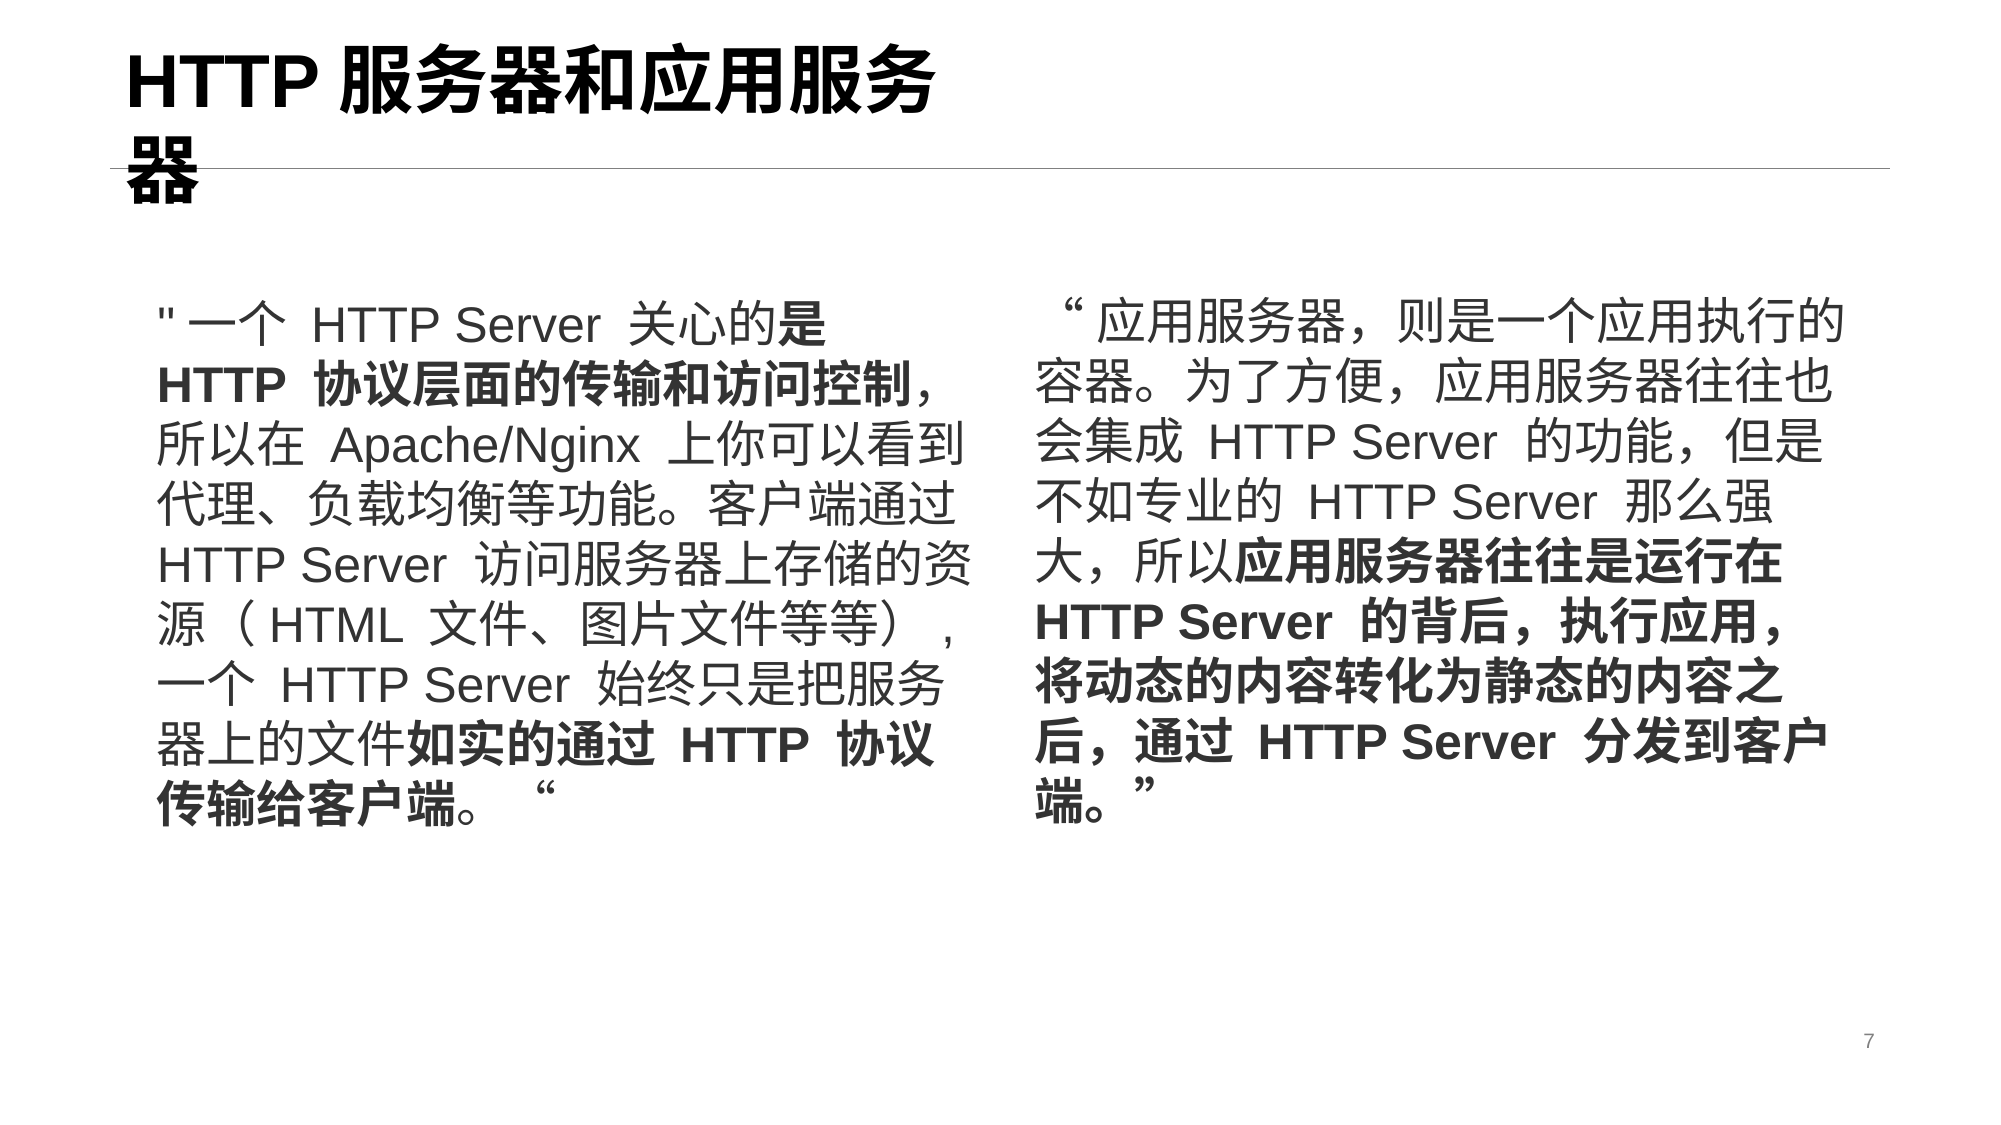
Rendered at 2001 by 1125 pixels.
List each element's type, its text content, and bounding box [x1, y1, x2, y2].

title HTTP服务器和应用服务器 [109, 21, 1020, 225]
text_box ''一个 HTTP Server 关心的是 HTTP 协议层面的传输和访问控制，所以在 Apache/Nginx 上你可以看到代理、负载均衡等功能。客户端通过 HTTP Server 访问服务器上存储的资源（HTML 文件、图片文件等等）,一个 HTTP Server 始终只是把服务器上的文件如实的通过 HTTP 协议传输给客户端。“ [141, 285, 991, 840]
slide_number 7 [1412, 1023, 1890, 1058]
text_box “应用服务器，则是一个应用执行的容器。为了方便，应用服务器往往也会集成 HTTP Server 的功能，但是不如专业的 HTTP Server 那么强大，所以应用服务器往往是运行在 HTTP Server 的背后，执行应用，将动态的内容转化为静态的内容之后，通过 HTTP Server 分发到客户端。” [1019, 282, 1868, 837]
